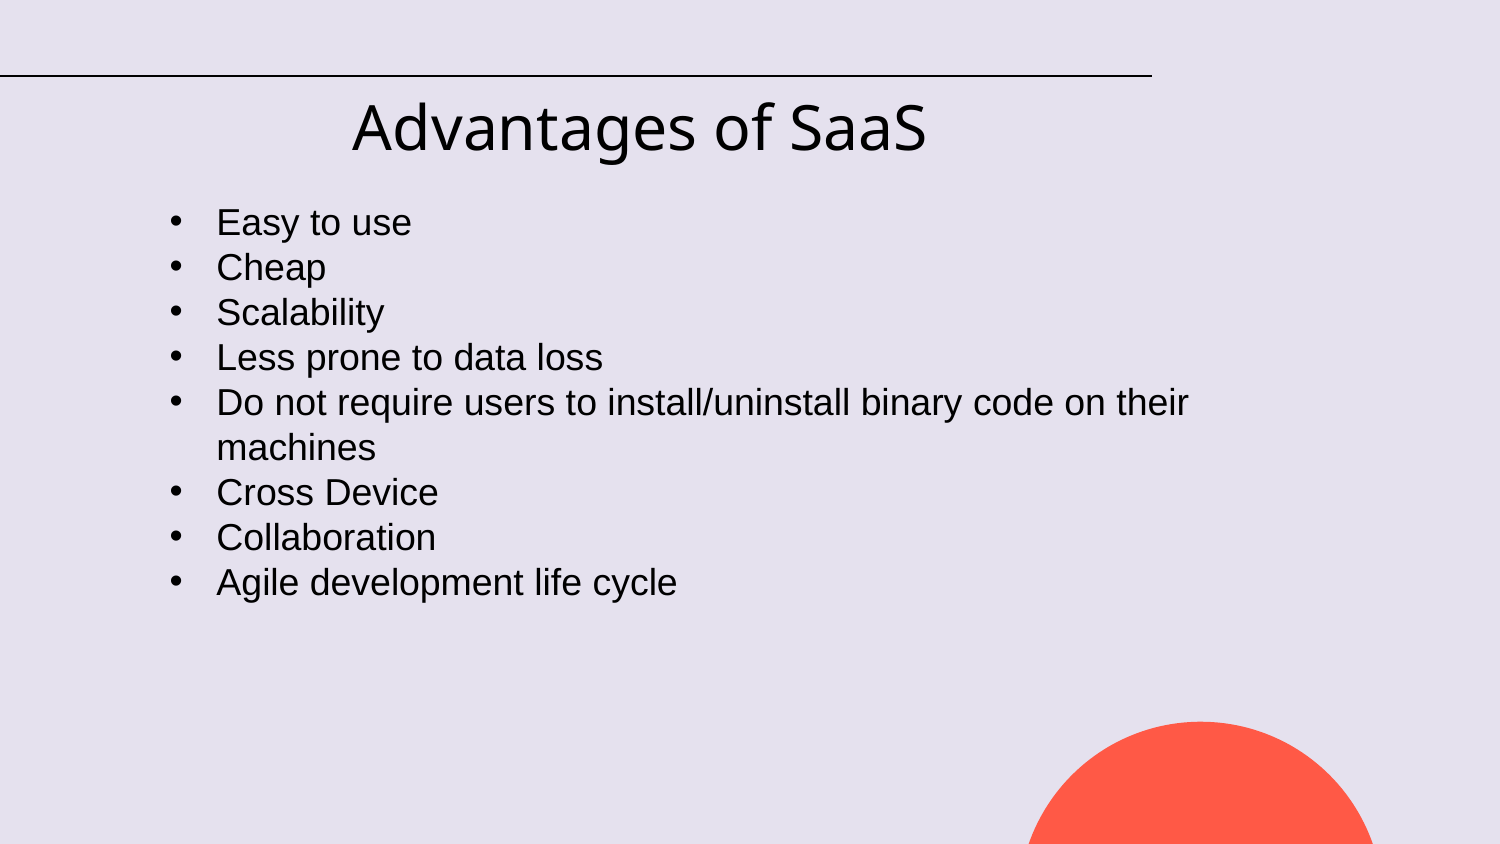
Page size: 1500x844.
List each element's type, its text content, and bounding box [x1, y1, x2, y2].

text_box Easy to use Cheap Scalability Less prone to data loss Do not require users to install/uninstall binary code on their machines Cross Device Collaboration Agile development life cycle [135, 183, 1247, 709]
title Advantages of SaaS [116, 72, 1165, 167]
